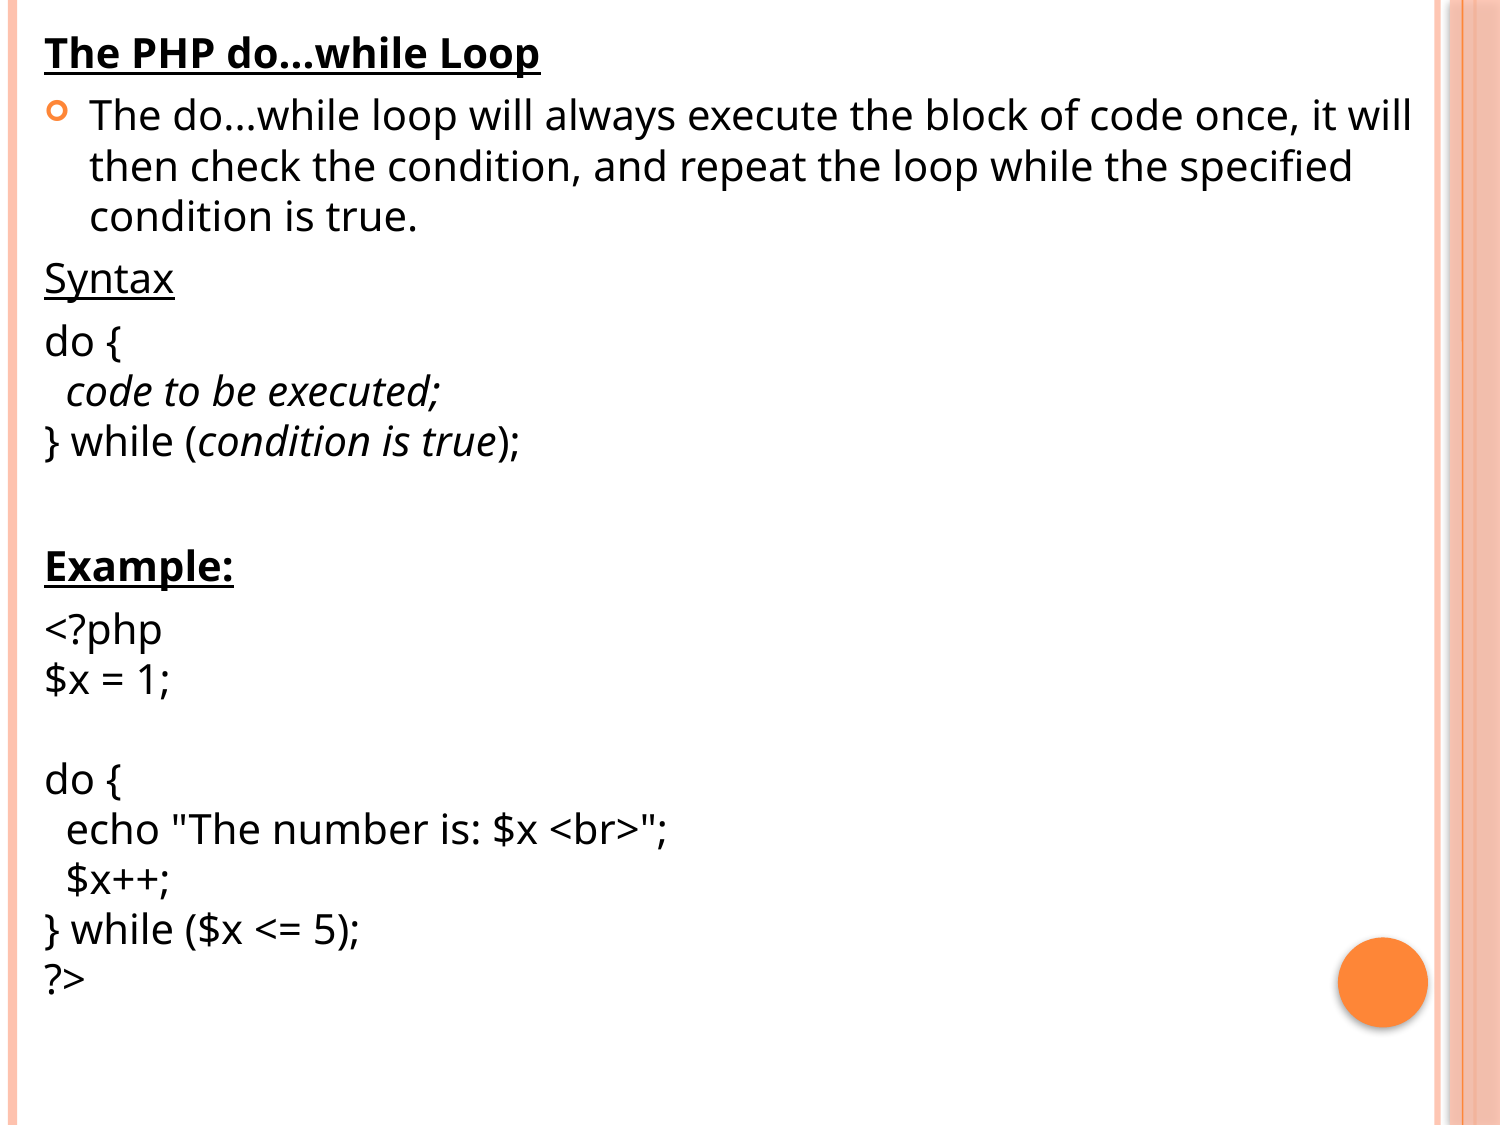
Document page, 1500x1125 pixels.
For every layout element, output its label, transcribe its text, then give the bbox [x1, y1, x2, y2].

list The PHP do...while Loop The do...while loop will always execute the block of code once, it will then check the condition, and repeat the loop while the specified condition is true. Syntax do { code to be executed; } while (condition is true); Example: <?php $x = 1; do { echo "The number is: $x <br>"; $x++; } while ($x <= 5); ?> [29, 19, 1483, 1094]
